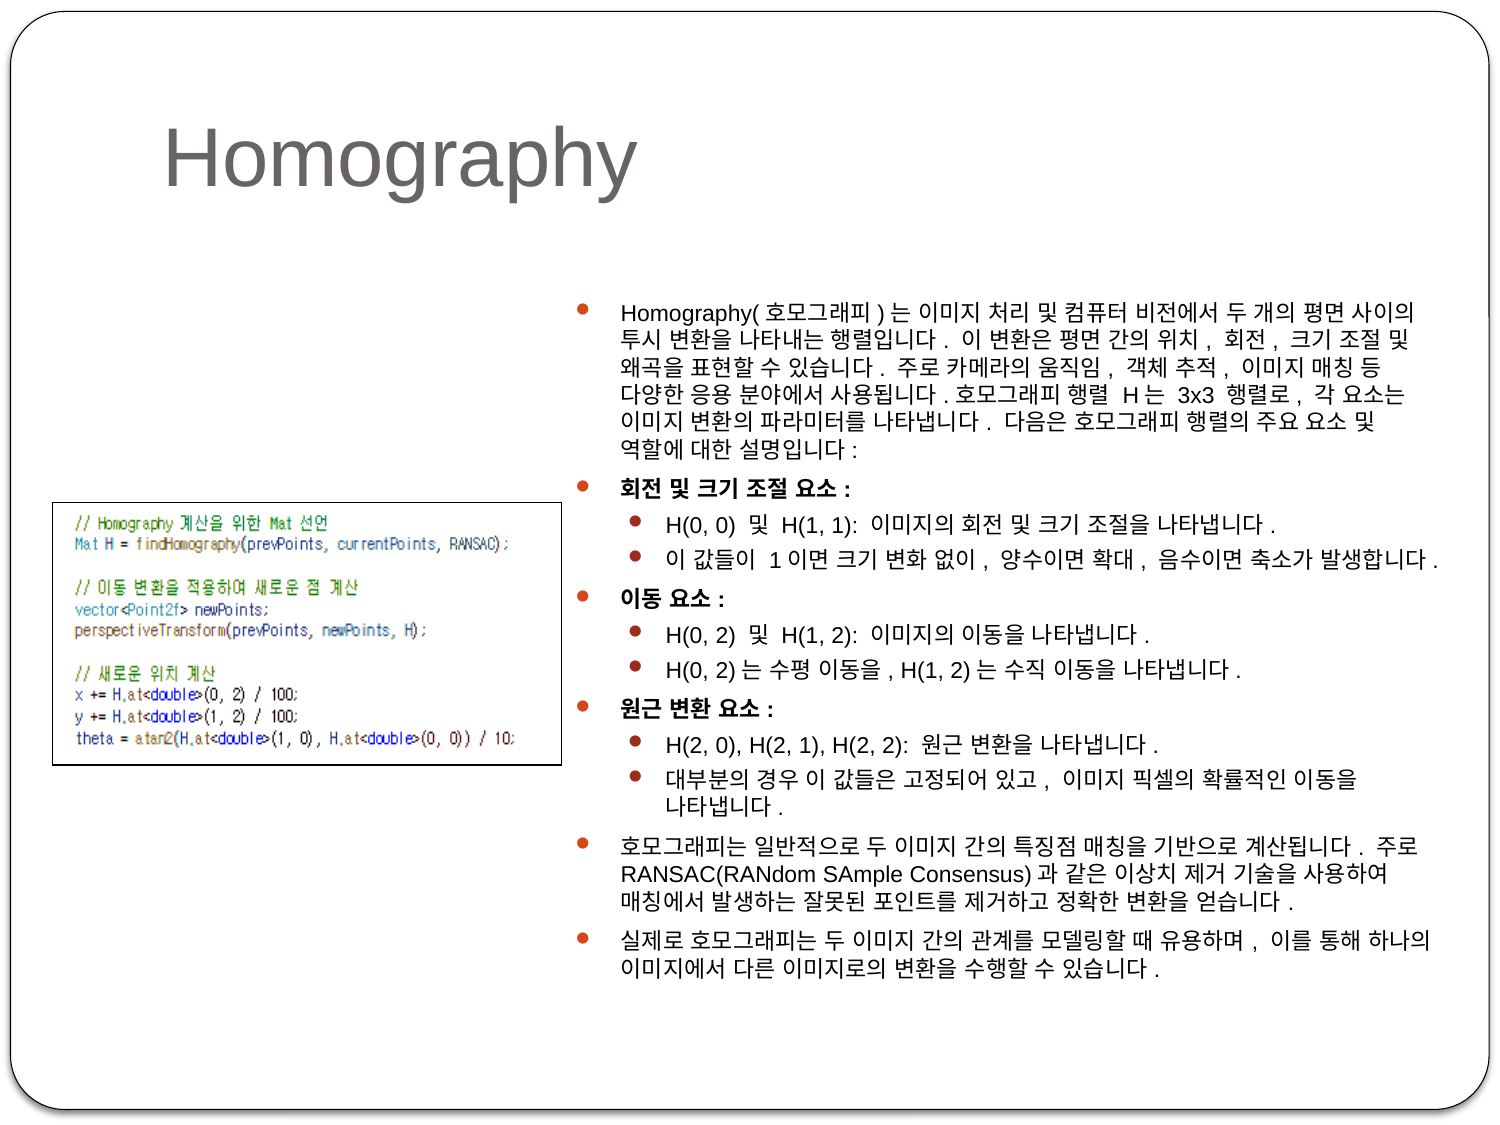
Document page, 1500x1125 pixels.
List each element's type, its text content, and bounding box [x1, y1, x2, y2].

text_box Homography [147, 30, 1423, 219]
picture [52, 503, 562, 765]
text_box Homography(호모그래피)는 이미지 처리 및 컴퓨터 비전에서 두 개의 평면 사이의 투시 변환을 나타내는 행렬입니다. 이 변환은 평면 간의 위치, 회전, 크기 조절 및 왜곡을 표현할 수 있습니다. 주로 카메라의 움직임, 객체 추적, 이미지 매칭 등 다양한 응용 분야에서 사용됩니다.호모그래피 행렬 H는 3x3 행렬로, 각 요소는 이미지 변환의 파라미터를 나타냅니다. 다음은 호모그래피 행렬의 주요 요소 및 역할에 대한 설명입니다: 회전 및 크기 조절 요소: H(0, 0) 및 H(1, 1): 이미지의 회전 및 크기 조절을 나타냅니다. 이 값들이 1이면 크기 변화 없이, 양수이면 확대, 음수이면 축소가 발생합니다. 이동 요소: H(0, 2) 및 H(1, 2): 이미지의 이동을 나타냅니다. H(0, 2)는 수평 이동을, H(1, 2)는 수직 이동을 나타냅니다. 원근 변환 요소: H(2, 0), H(2, 1), H(2, 2): 원근 변환을 나타냅니다. 대부분의 경우 이 값들은 고정되어 있고, 이미지 픽셀의 확률적인 이동을 나타냅니다. 호모그래피는 일반적으로 두 이미지 간의 특징점 매칭을 기반으로 계산됩니다. 주로 RANSAC(RANdom SAmple Consensus)과 같은 이상치 제거 기술을 사용하여 매칭에서 발생하는 잘못된 포인트를 제거하고 정확한 변환을 얻습니다. 실제로 호모그래피는 두 이미지 간의 관계를 모델링할 때 유용하며, 이를 통해 하나의 이미지에서 다른 이미지로의 변환을 수행할 수 있습니다. [560, 290, 1459, 1071]
